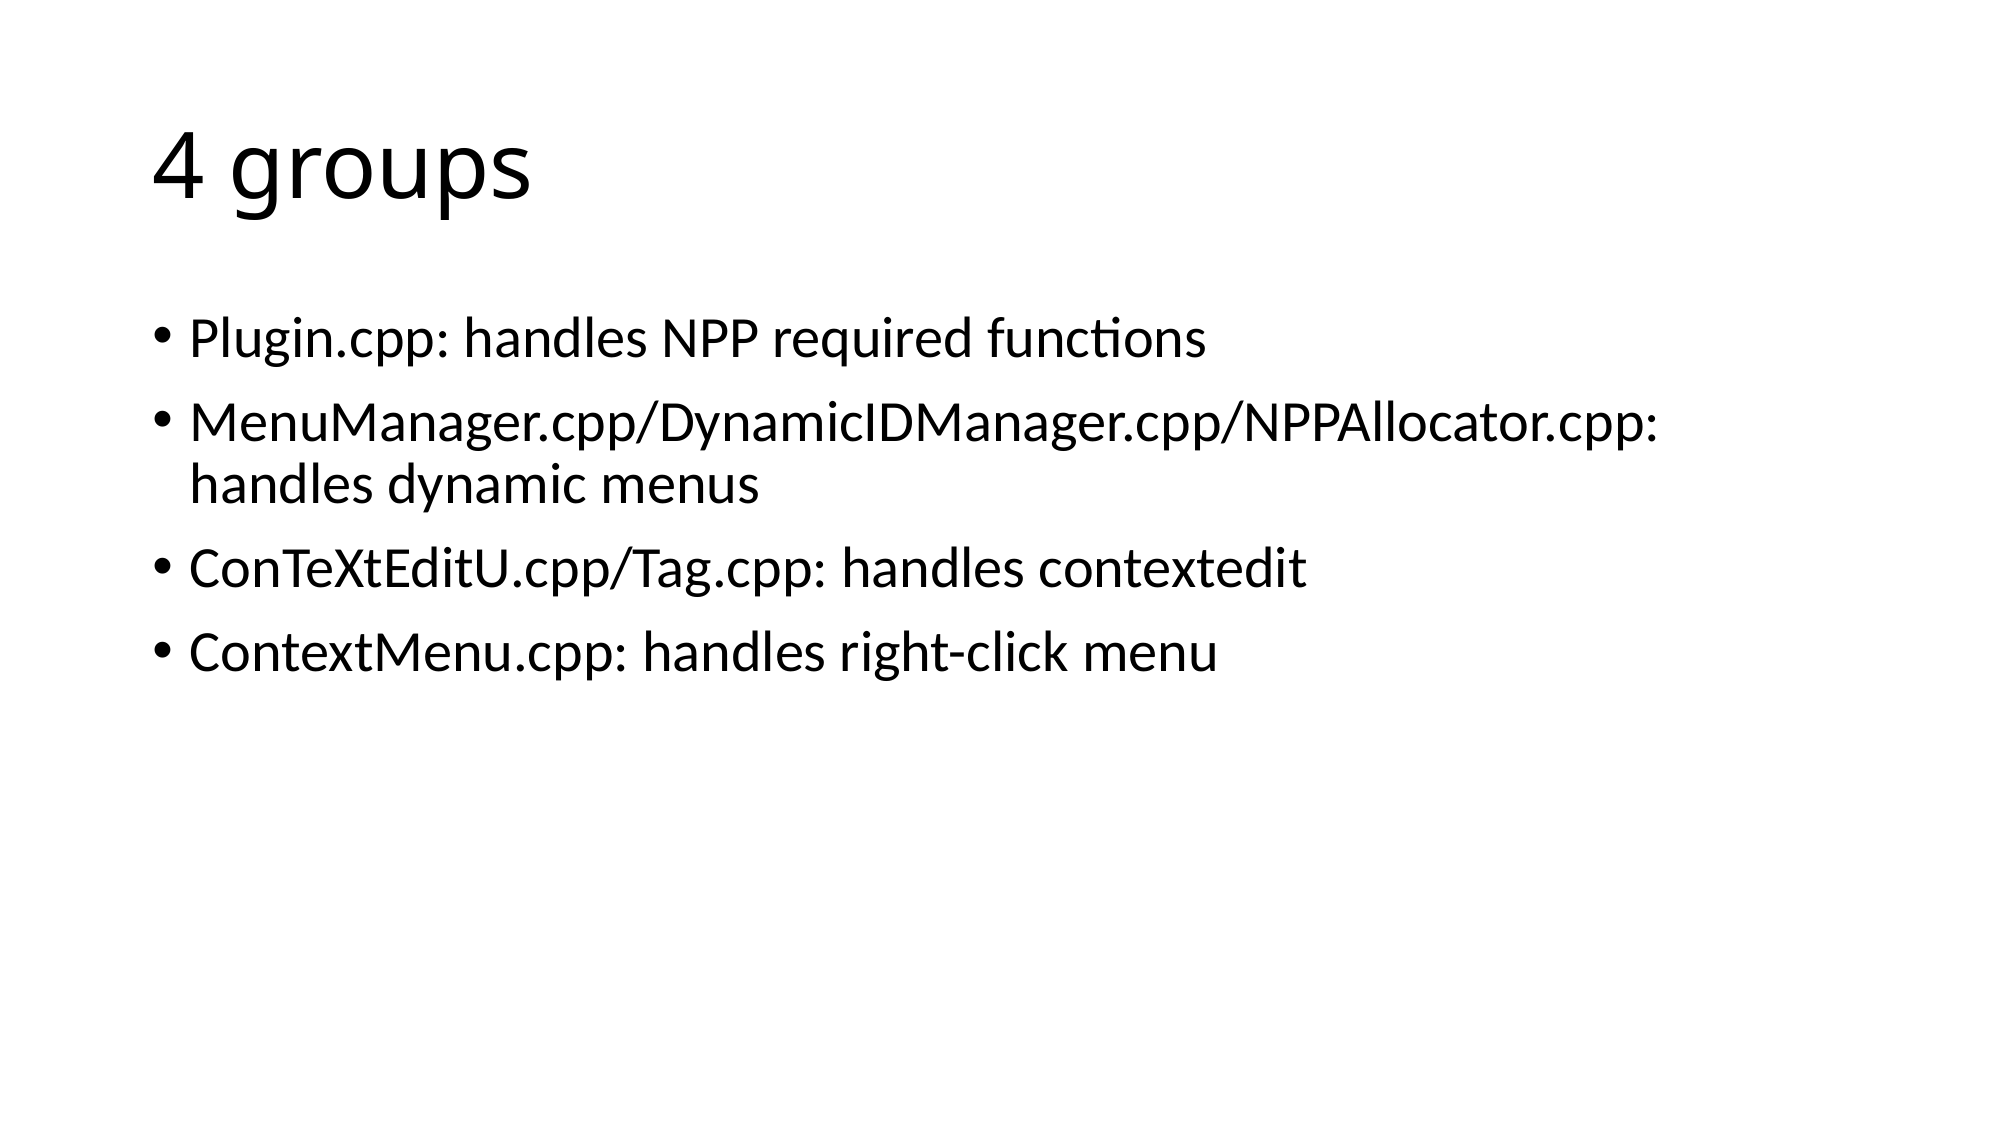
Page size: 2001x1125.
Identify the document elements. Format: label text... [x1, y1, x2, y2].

title 4 groups [137, 59, 1863, 278]
list Plugin.cpp: handles NPP required functions MenuManager.cpp/DynamicIDManager.cpp/NPPAllocator.cpp: handles dynamic menus ConTeXtEditU.cpp/Tag.cpp: handles contextedit ContextMenu.cpp: handles right-click menu [137, 299, 1863, 1014]
